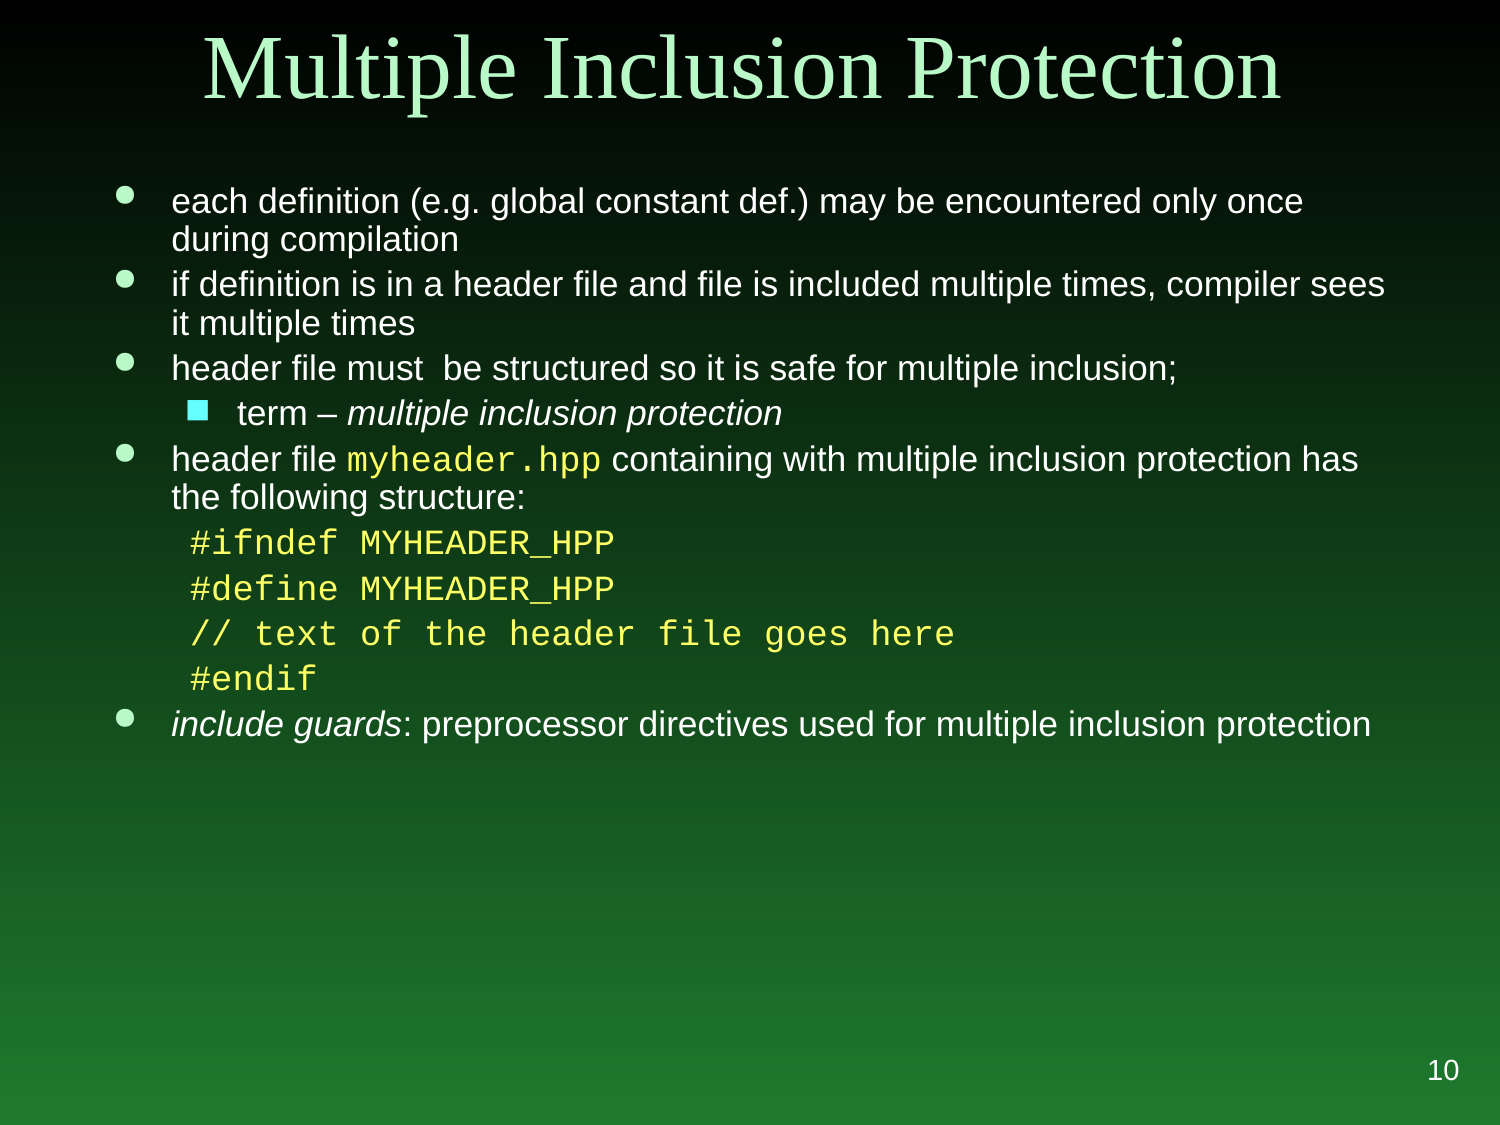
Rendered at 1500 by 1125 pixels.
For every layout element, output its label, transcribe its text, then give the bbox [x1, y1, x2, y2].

title Multiple Inclusion Protection [99, 62, 1388, 125]
slide_number 10 [1274, 1024, 1475, 1113]
list each definition (e.g. global constant def.) may be encountered only once during compilation if definition is in a header file and file is included multiple times, compiler sees it multiple times header file must be structured so it is safe for multiple inclusion; term – multiple inclusion protection header file myheader.hpp containing with multiple inclusion protection has the following structure: #ifndef MYHEADER_HPP #define MYHEADER_HPP // text of the header file goes here #endif include guards: preprocessor directives used for multiple inclusion protection [99, 174, 1413, 875]
